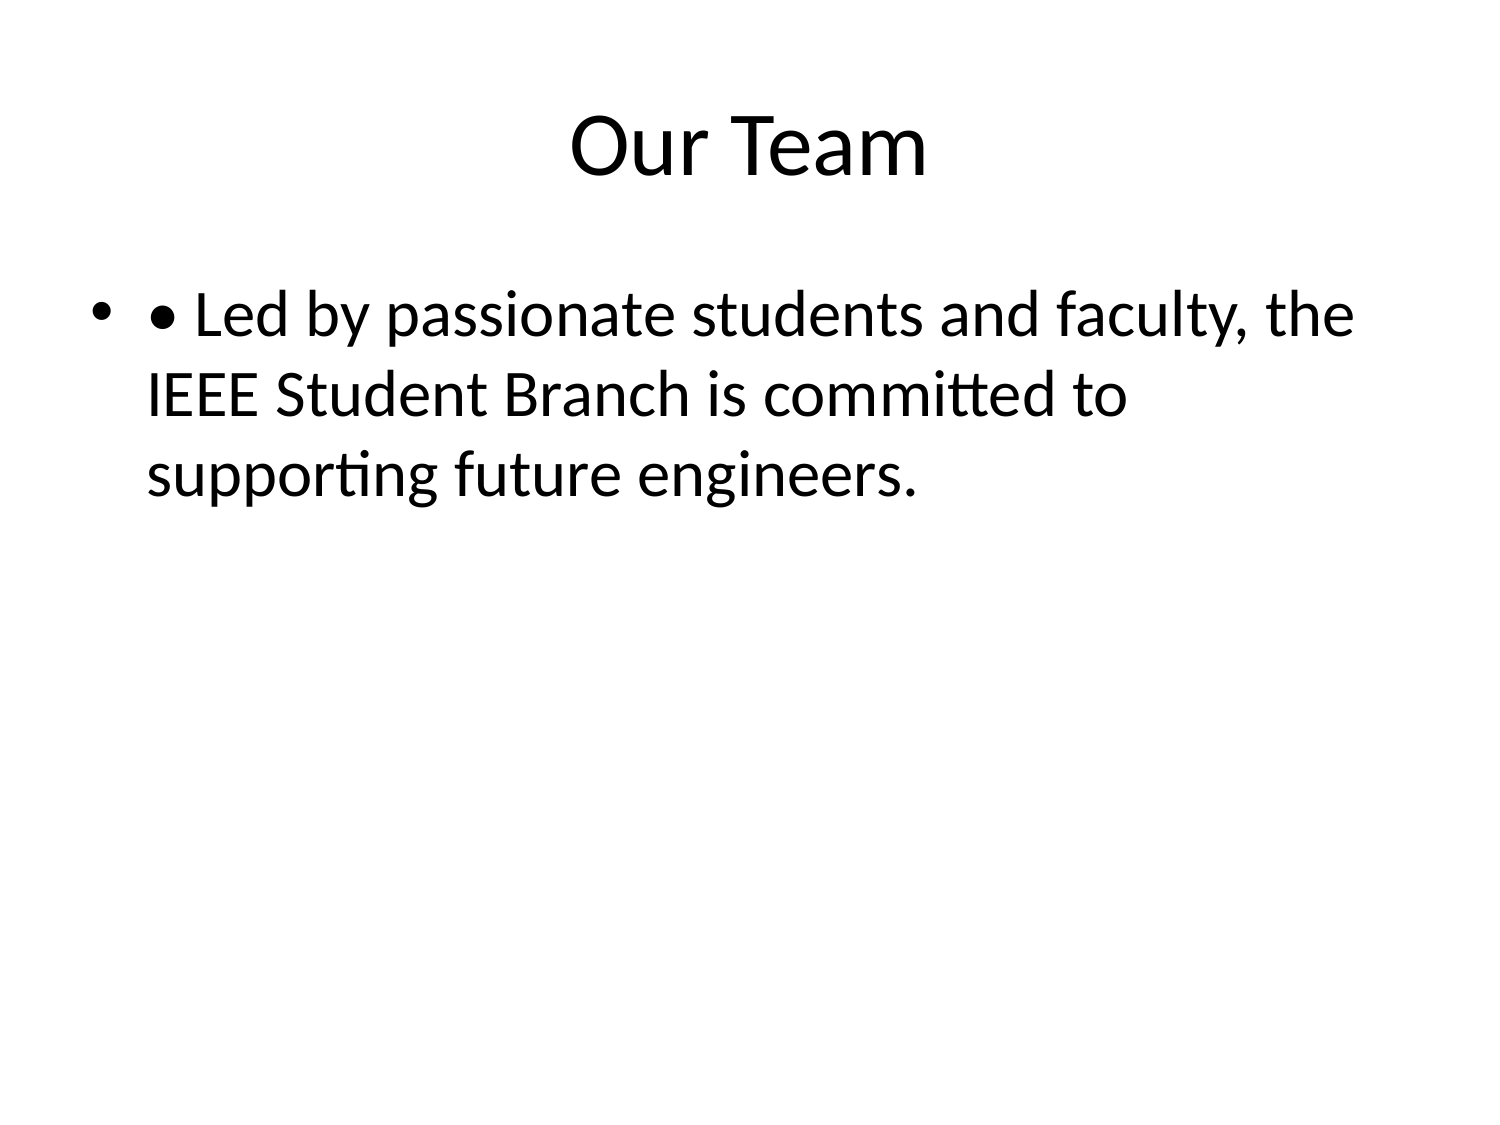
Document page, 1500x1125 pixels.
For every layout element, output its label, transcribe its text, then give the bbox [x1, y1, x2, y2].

list • Led by passionate students and faculty, the IEEE Student Branch is committed to supporting future engineers. [75, 262, 1425, 1005]
title Our Team [75, 45, 1425, 233]
